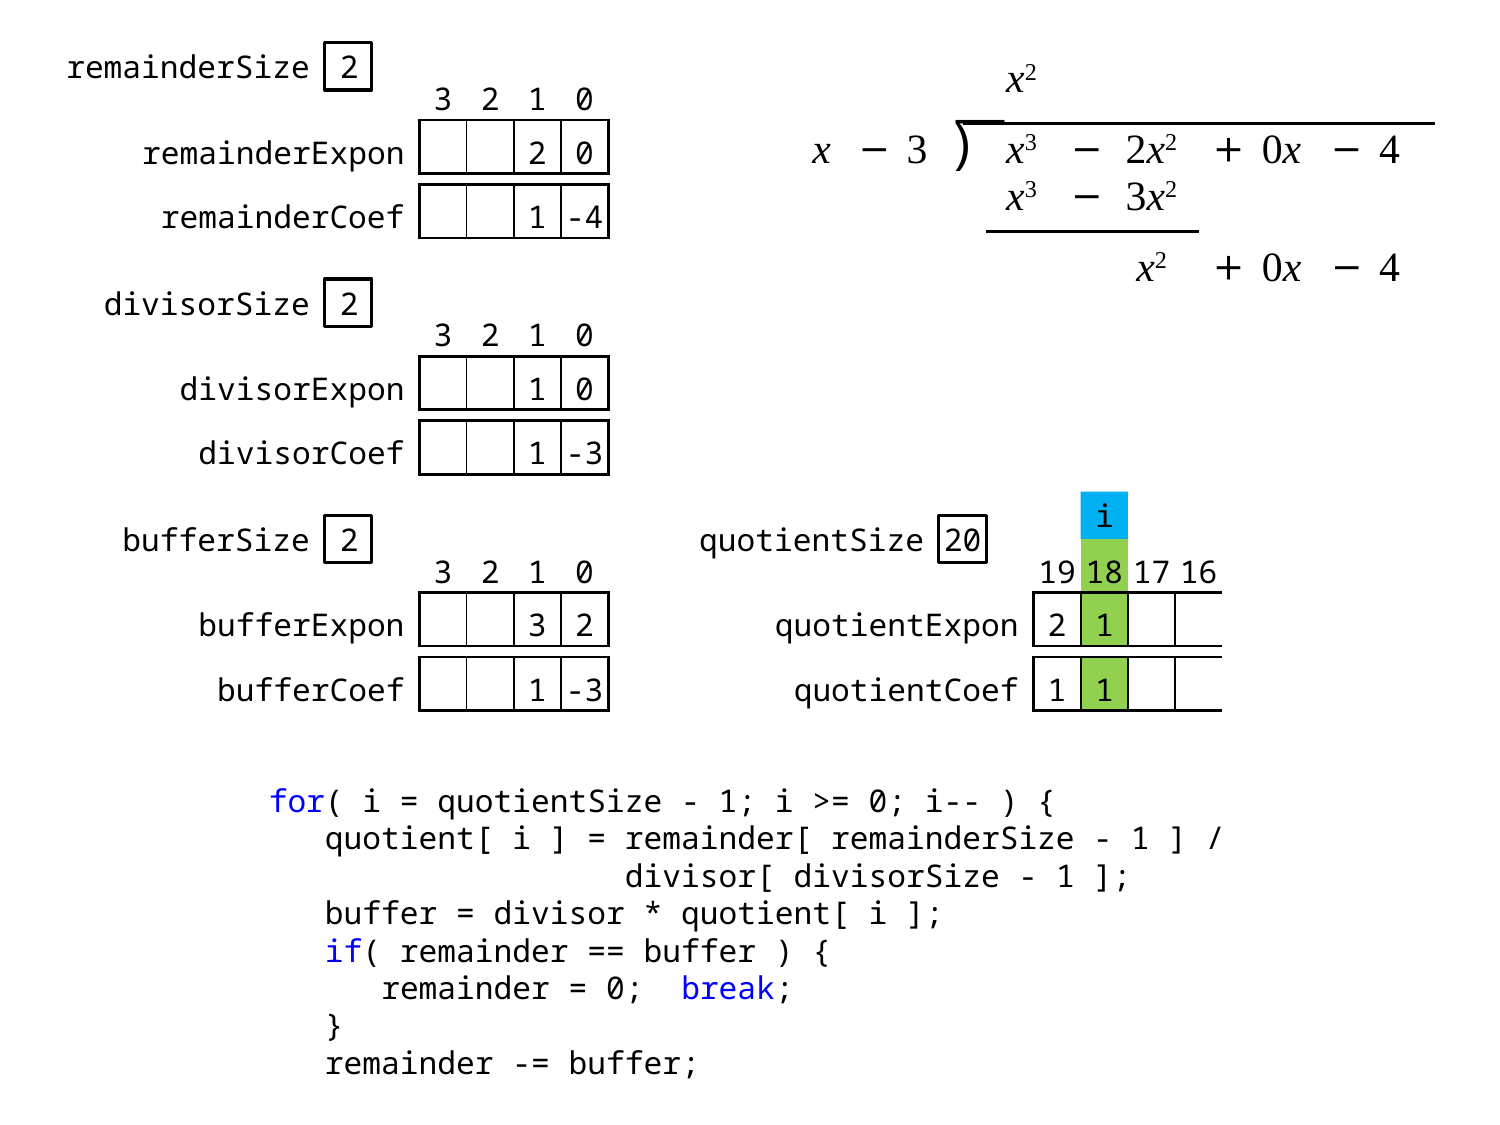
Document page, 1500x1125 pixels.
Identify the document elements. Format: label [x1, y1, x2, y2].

table_header [421, 422, 466, 473]
table_cell [1035, 594, 1080, 645]
table_cell [467, 358, 513, 408]
table_cell [159, 356, 418, 410]
table_cell [515, 358, 560, 408]
table_header [136, 185, 418, 238]
table_header [562, 422, 607, 473]
table_cell [562, 594, 607, 645]
table_header [774, 657, 1032, 710]
table_header [207, 657, 418, 710]
table_cell [562, 121, 607, 172]
table_cell [515, 121, 560, 172]
table_header [750, 539, 1222, 592]
table_header [183, 421, 418, 474]
table_cell [467, 121, 513, 172]
table_cell [562, 358, 607, 408]
table_header [421, 658, 466, 709]
table_header [515, 186, 560, 237]
table_header [1082, 658, 1127, 709]
table_cell [421, 358, 466, 408]
table_cell [515, 594, 560, 645]
table_cell [1082, 594, 1127, 645]
table_header [562, 658, 607, 709]
text_box [64, 277, 374, 328]
table_cell [183, 592, 418, 646]
list [253, 774, 1247, 1083]
table_header [136, 66, 608, 120]
table_header [515, 658, 560, 709]
text_box [41, 41, 374, 92]
table_header [1035, 658, 1080, 709]
table_cell [136, 120, 418, 173]
table_header [467, 658, 513, 709]
text_box [1080, 491, 1128, 539]
table_cell [467, 594, 513, 645]
table_cell [1129, 594, 1174, 645]
table_header [562, 186, 607, 237]
table_header [1176, 658, 1222, 709]
table_header [421, 186, 466, 237]
text_box [679, 513, 988, 564]
table_header [159, 303, 608, 356]
table_header [467, 422, 513, 473]
table_cell [1176, 594, 1222, 645]
table_header [1104, 232, 1411, 303]
table_header [467, 186, 513, 237]
table_header [515, 422, 560, 473]
text_box [88, 513, 374, 564]
table_cell [421, 594, 466, 645]
table_header [1129, 658, 1174, 709]
table_header [797, 43, 1411, 230]
table_cell [750, 592, 1032, 646]
table_header [183, 539, 608, 592]
table_cell [421, 121, 466, 172]
